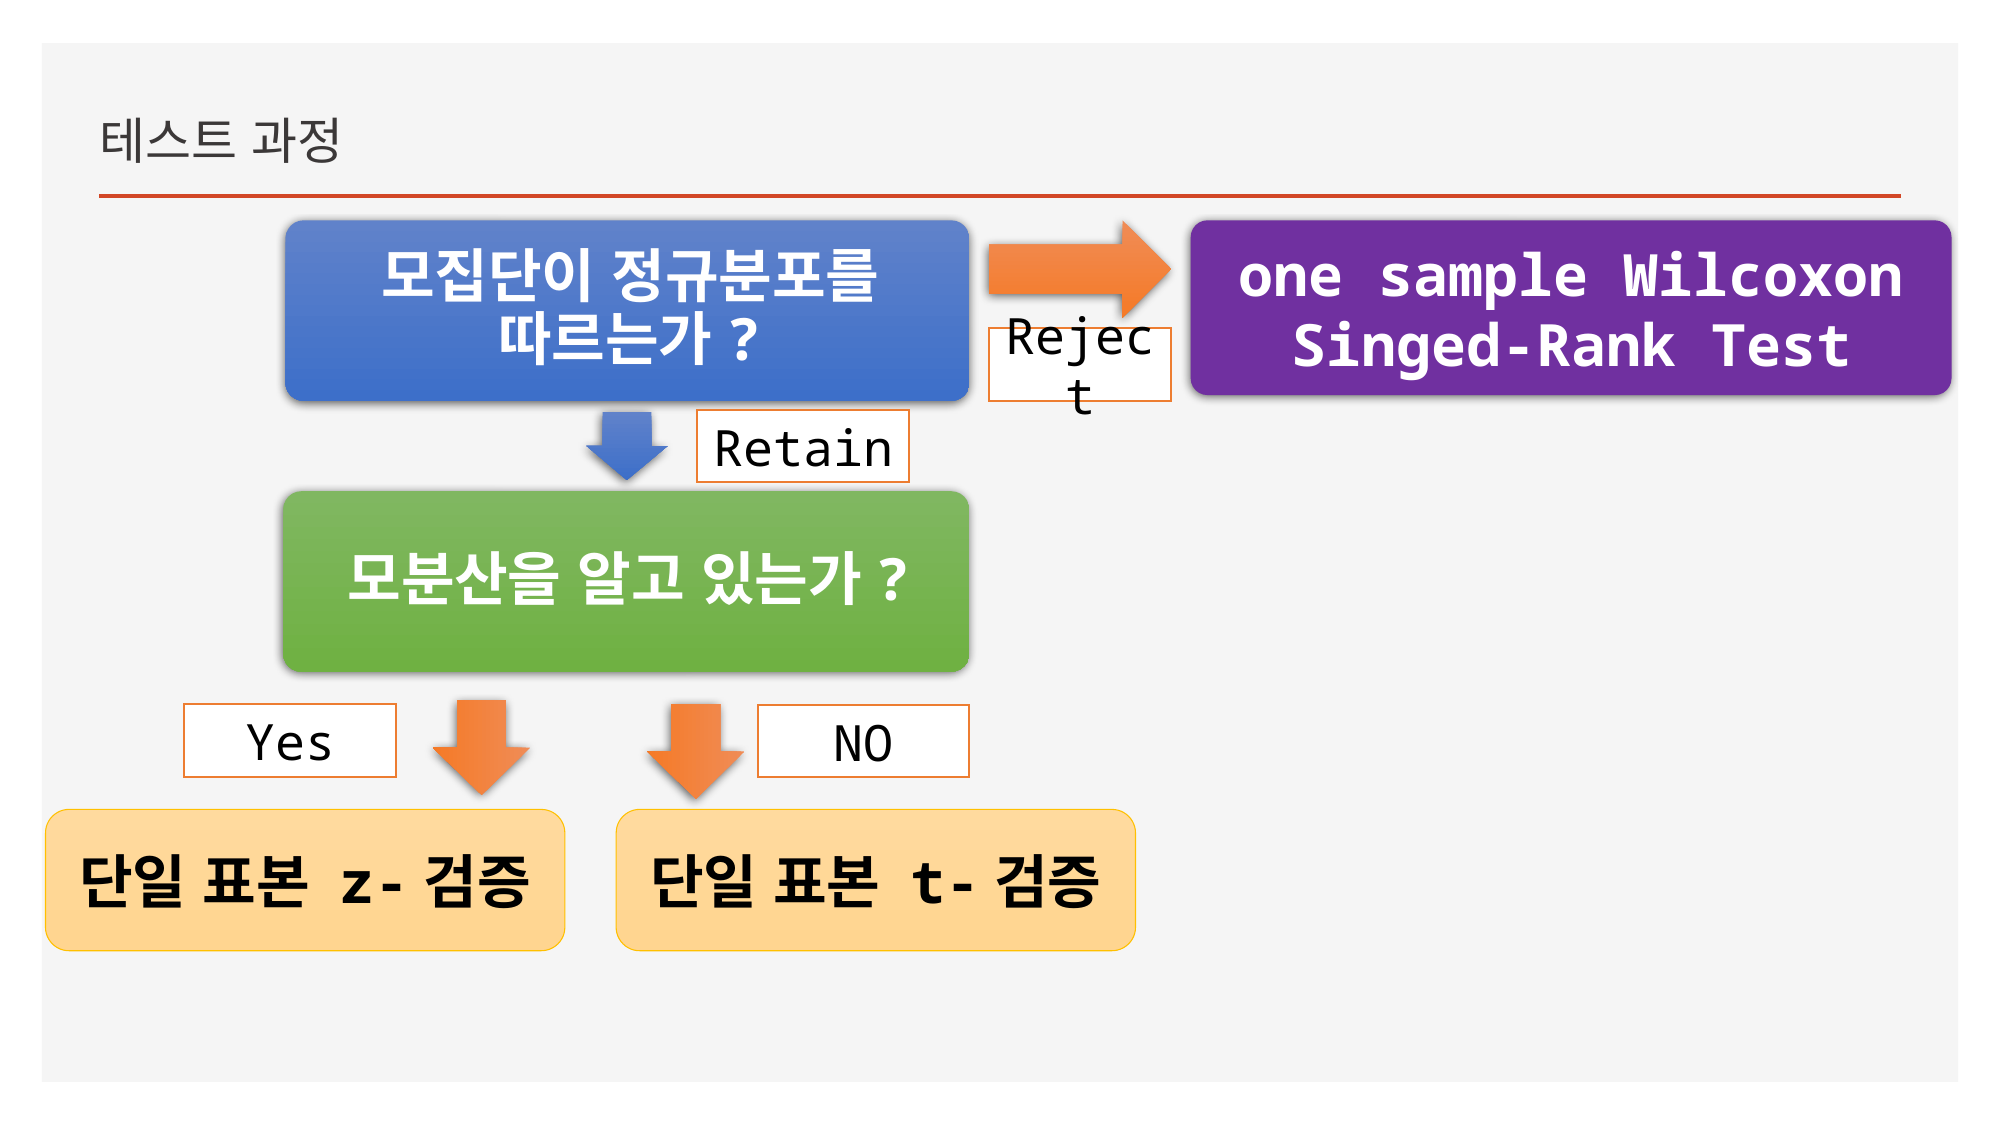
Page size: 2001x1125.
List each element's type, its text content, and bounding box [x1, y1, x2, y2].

list 테스트 과정 [84, 72, 1425, 178]
text_box [988, 220, 1172, 318]
text_box [647, 704, 745, 799]
text_box 단일 표본 t-검증 [615, 808, 1137, 952]
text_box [283, 220, 970, 672]
text_box NO [757, 704, 970, 778]
text_box 단일 표본 z-검증 [44, 808, 566, 952]
text_box one sample Wilcoxon Singed-Rank Test [1190, 220, 1952, 396]
text_box [432, 700, 531, 795]
text_box Yes [183, 703, 397, 778]
text_box Reject [988, 327, 1172, 402]
